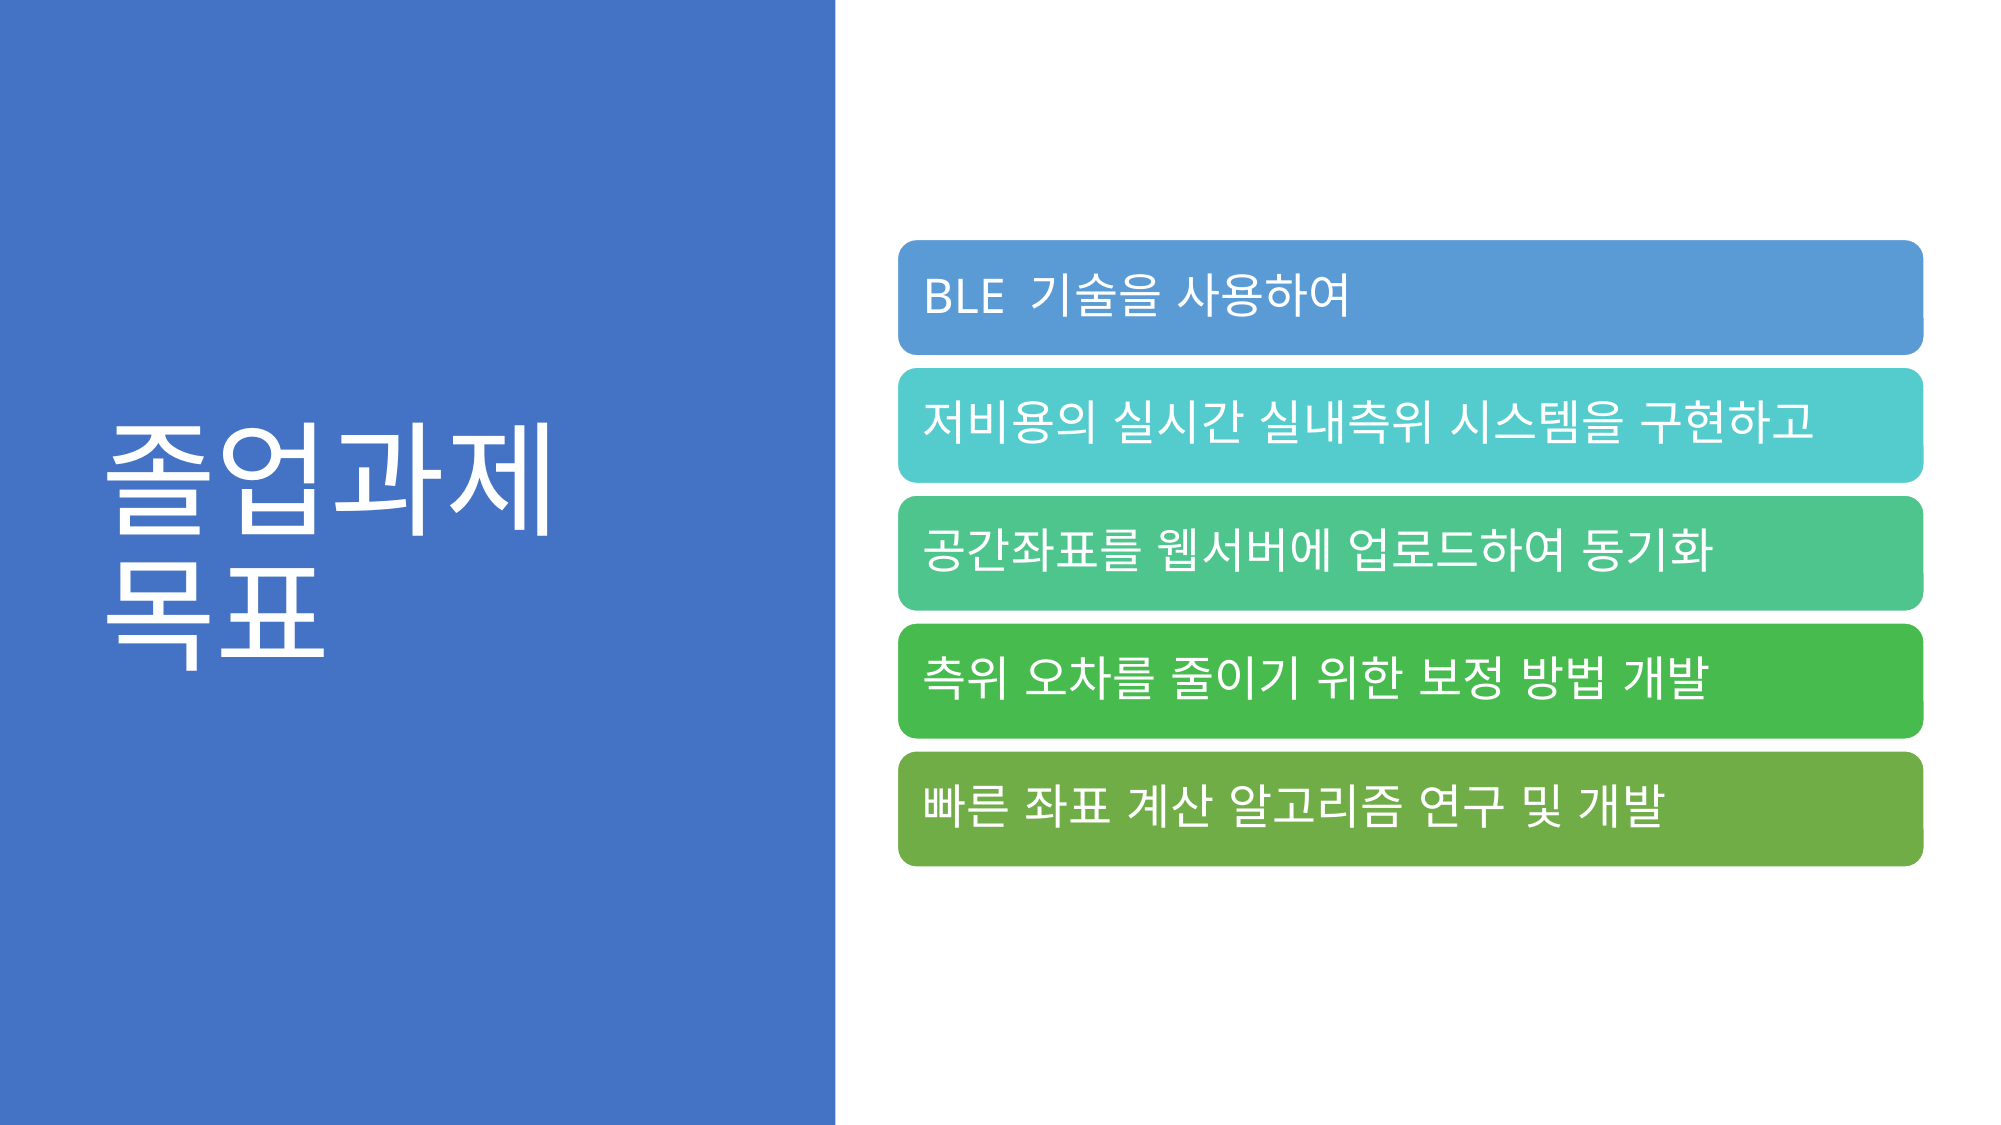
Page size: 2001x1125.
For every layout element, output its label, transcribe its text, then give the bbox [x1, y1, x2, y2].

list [897, 101, 1925, 1005]
text_box [0, 0, 836, 1125]
title 졸업과제 목표 [86, 101, 711, 1005]
